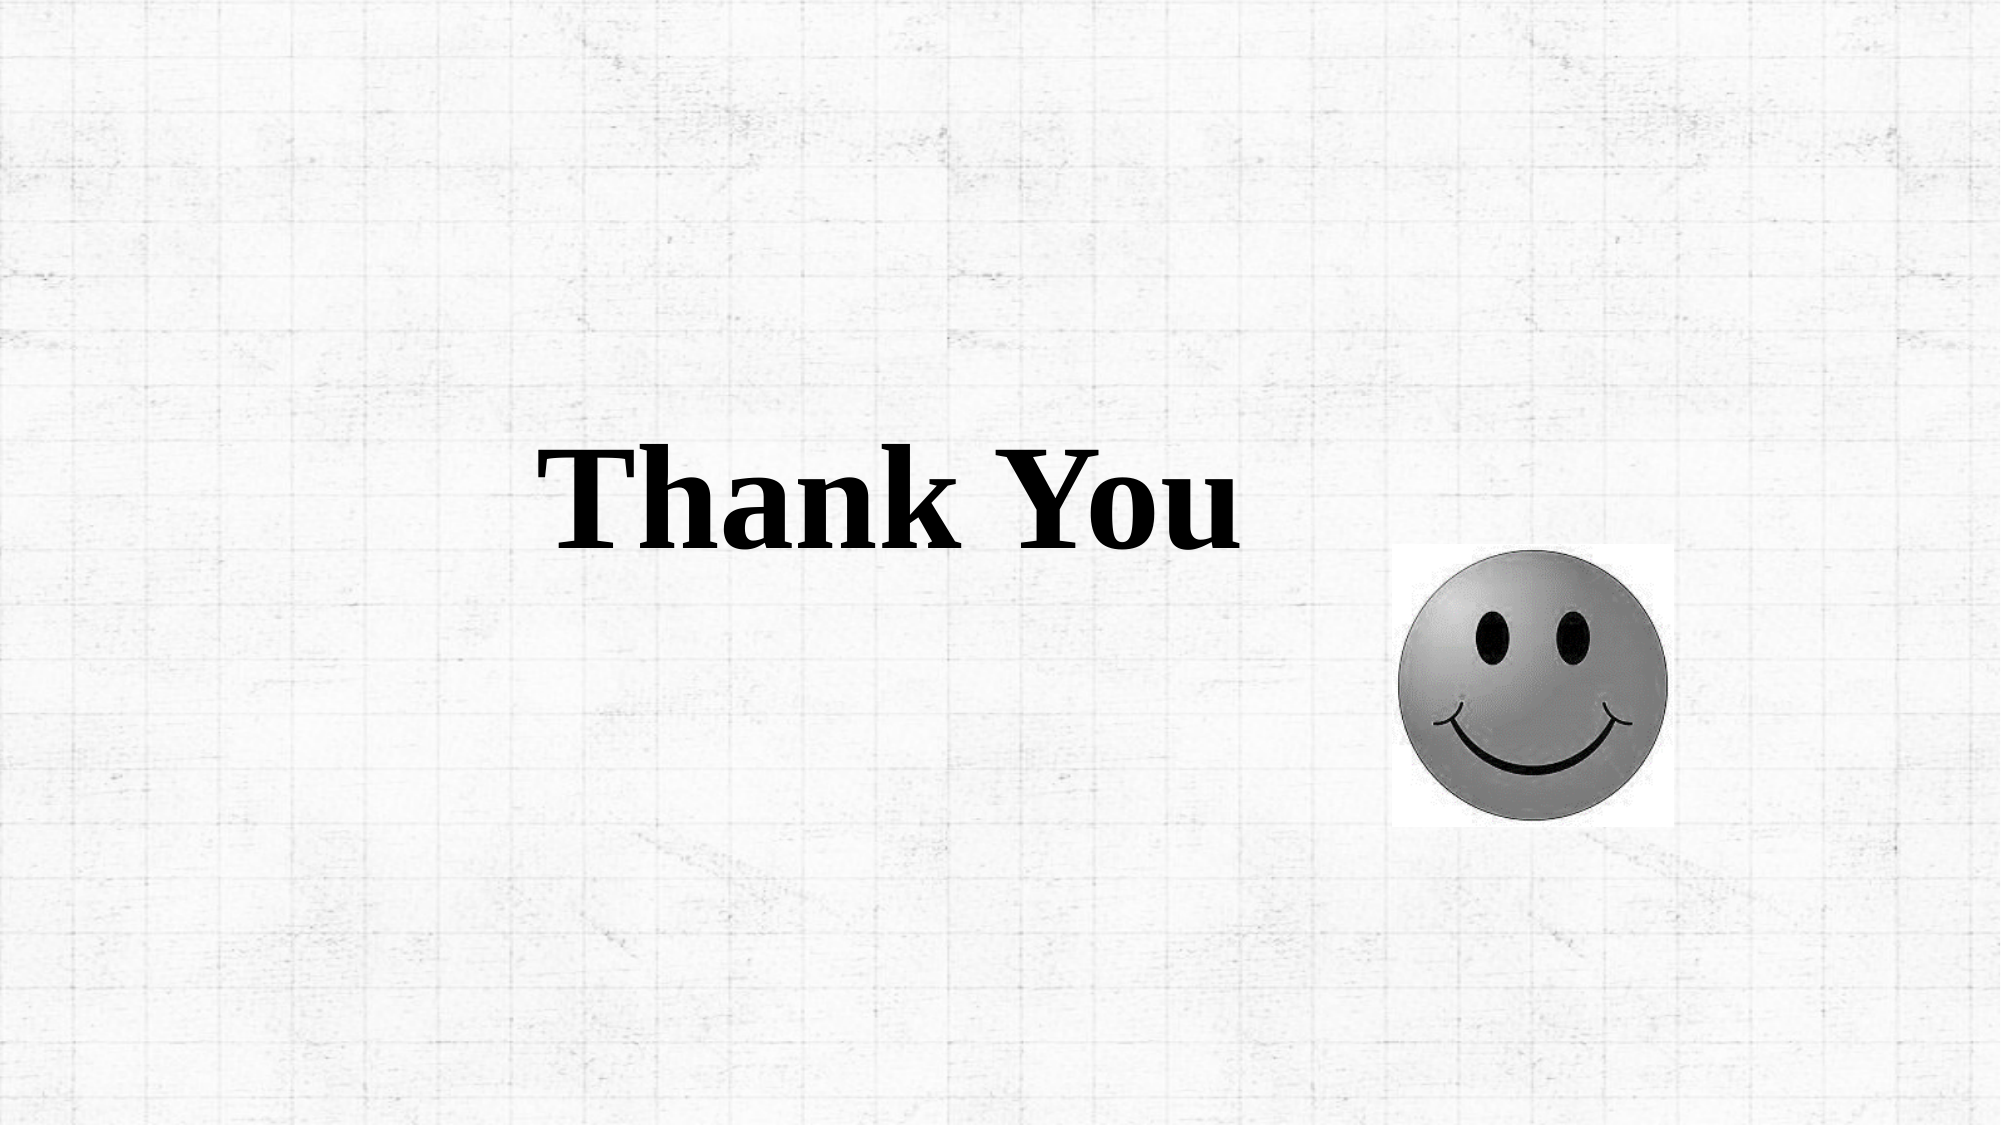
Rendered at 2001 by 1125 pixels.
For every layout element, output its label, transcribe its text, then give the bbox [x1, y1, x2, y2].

text_box Thank You [521, 390, 1392, 586]
picture [0, 0, 2001, 1125]
